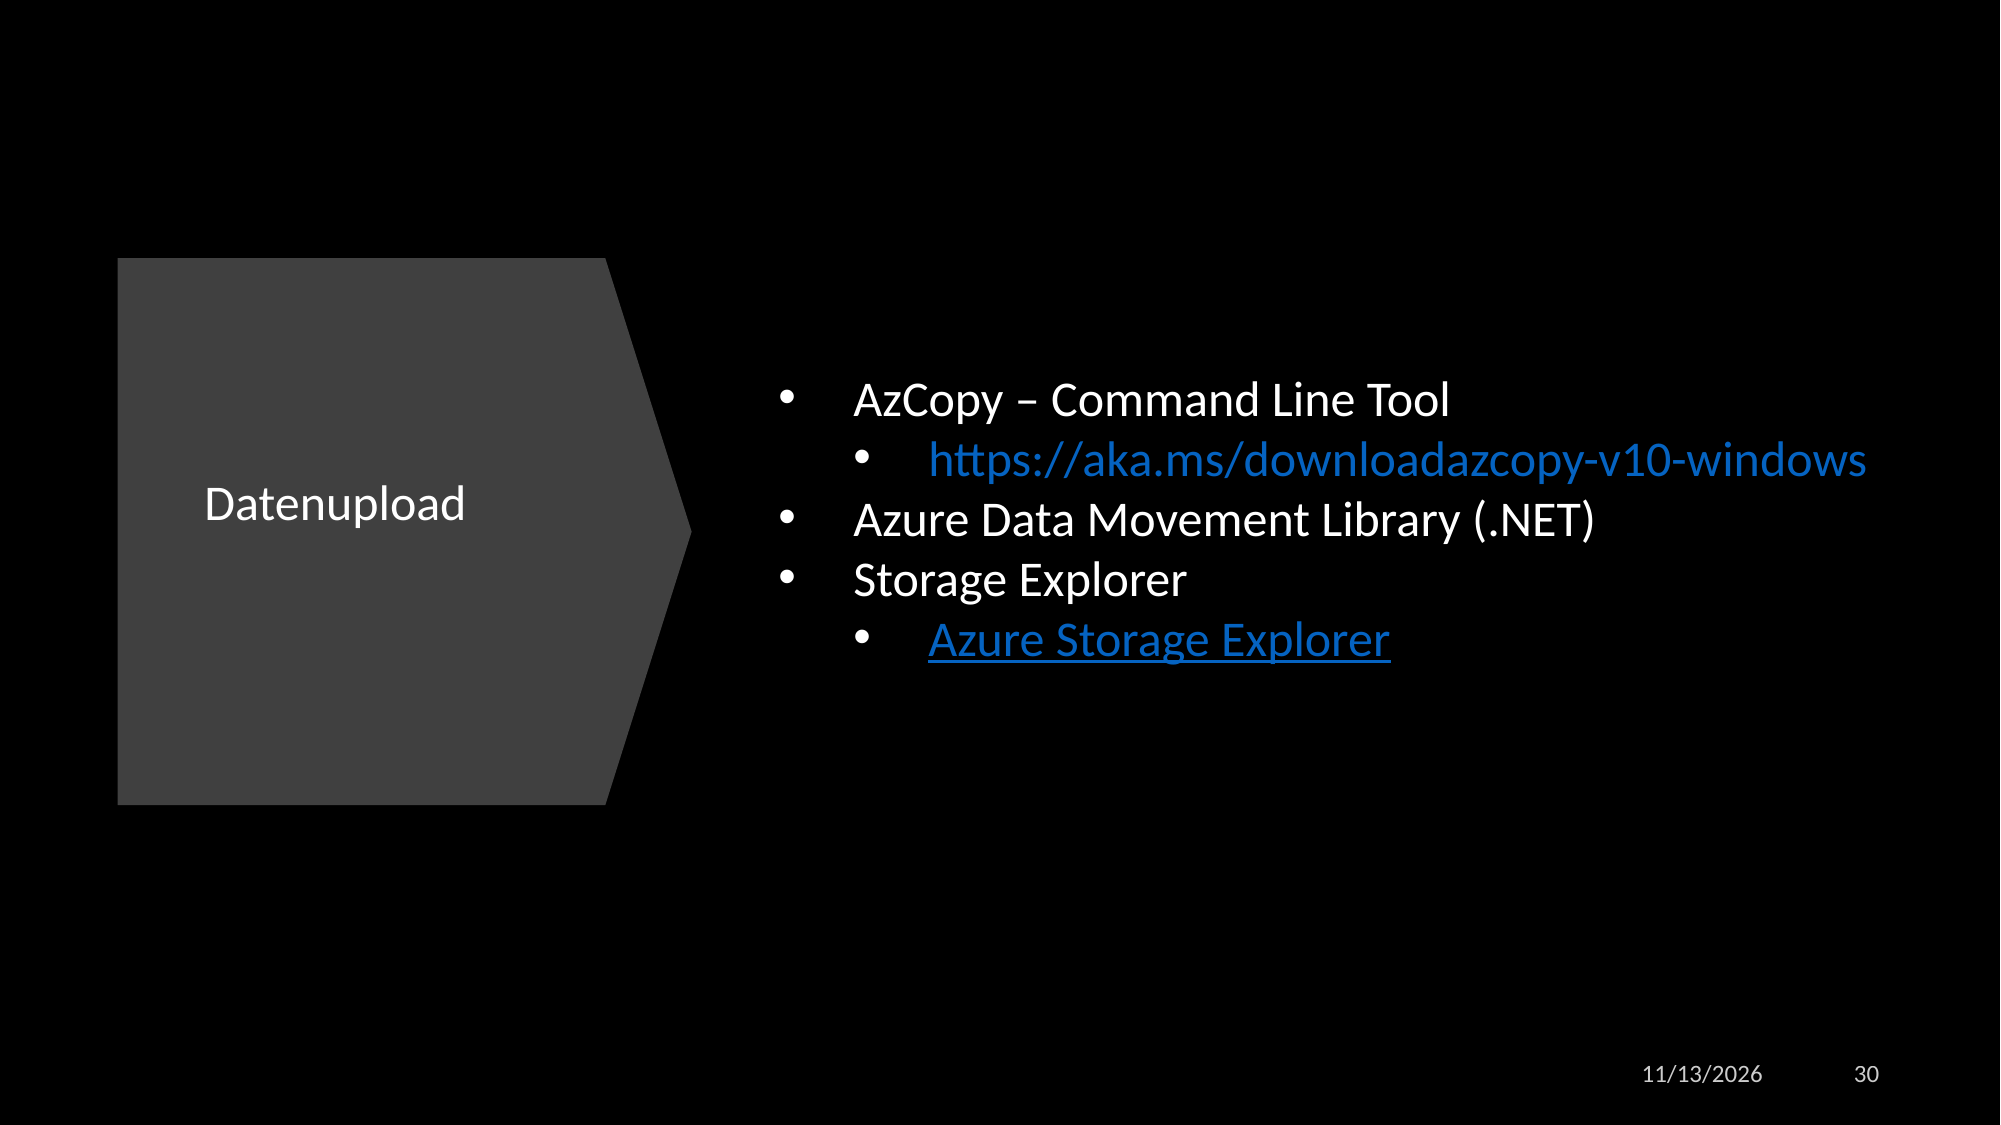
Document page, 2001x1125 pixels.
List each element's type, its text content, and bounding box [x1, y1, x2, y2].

slide_number 30 [1810, 1042, 1895, 1103]
text_box Datenupload [189, 463, 620, 539]
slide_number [1450, 1042, 1779, 1103]
text_box AzCopy – Command Line Tool https://aka.ms/downloadazcopy-v10-windows Azure Data Movement Library (.NET) Storage Explorer Azure Storage Explorer [763, 359, 1955, 674]
text_box [116, 257, 693, 807]
